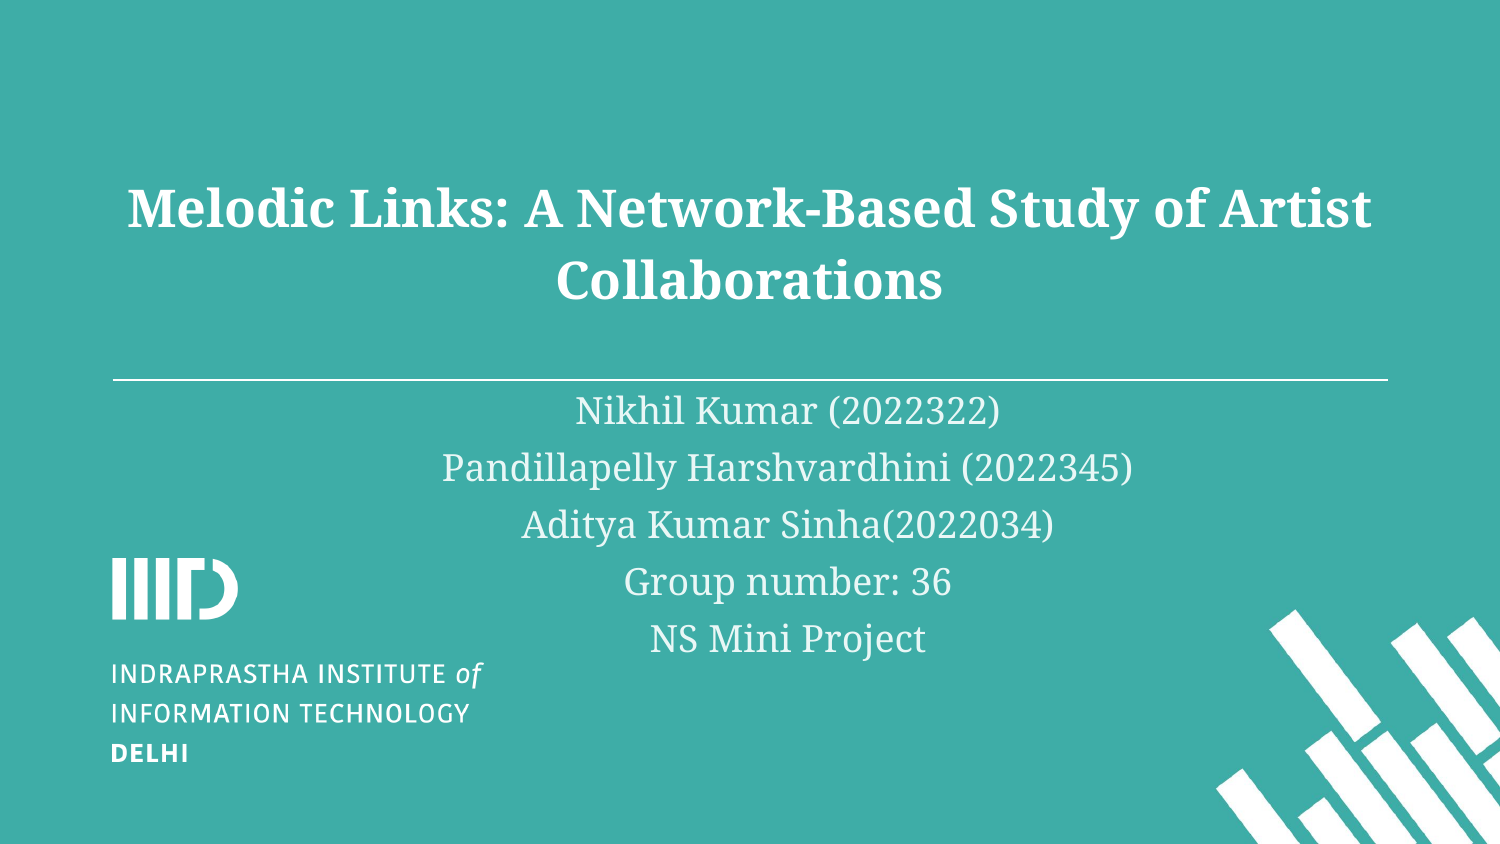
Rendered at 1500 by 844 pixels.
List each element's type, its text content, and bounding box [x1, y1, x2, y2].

subtitle Nikhil Kumar (2022322) Pandillapelly Harshvardhini (2022345) Aditya Kumar Sinha(2022034) Group number: 36 NS Mini Project [315, 386, 1262, 756]
picture [112, 557, 484, 762]
title Melodic Links: A Network-Based Study of Artist Collaborations [56, 84, 1444, 316]
picture [1195, 584, 1500, 844]
